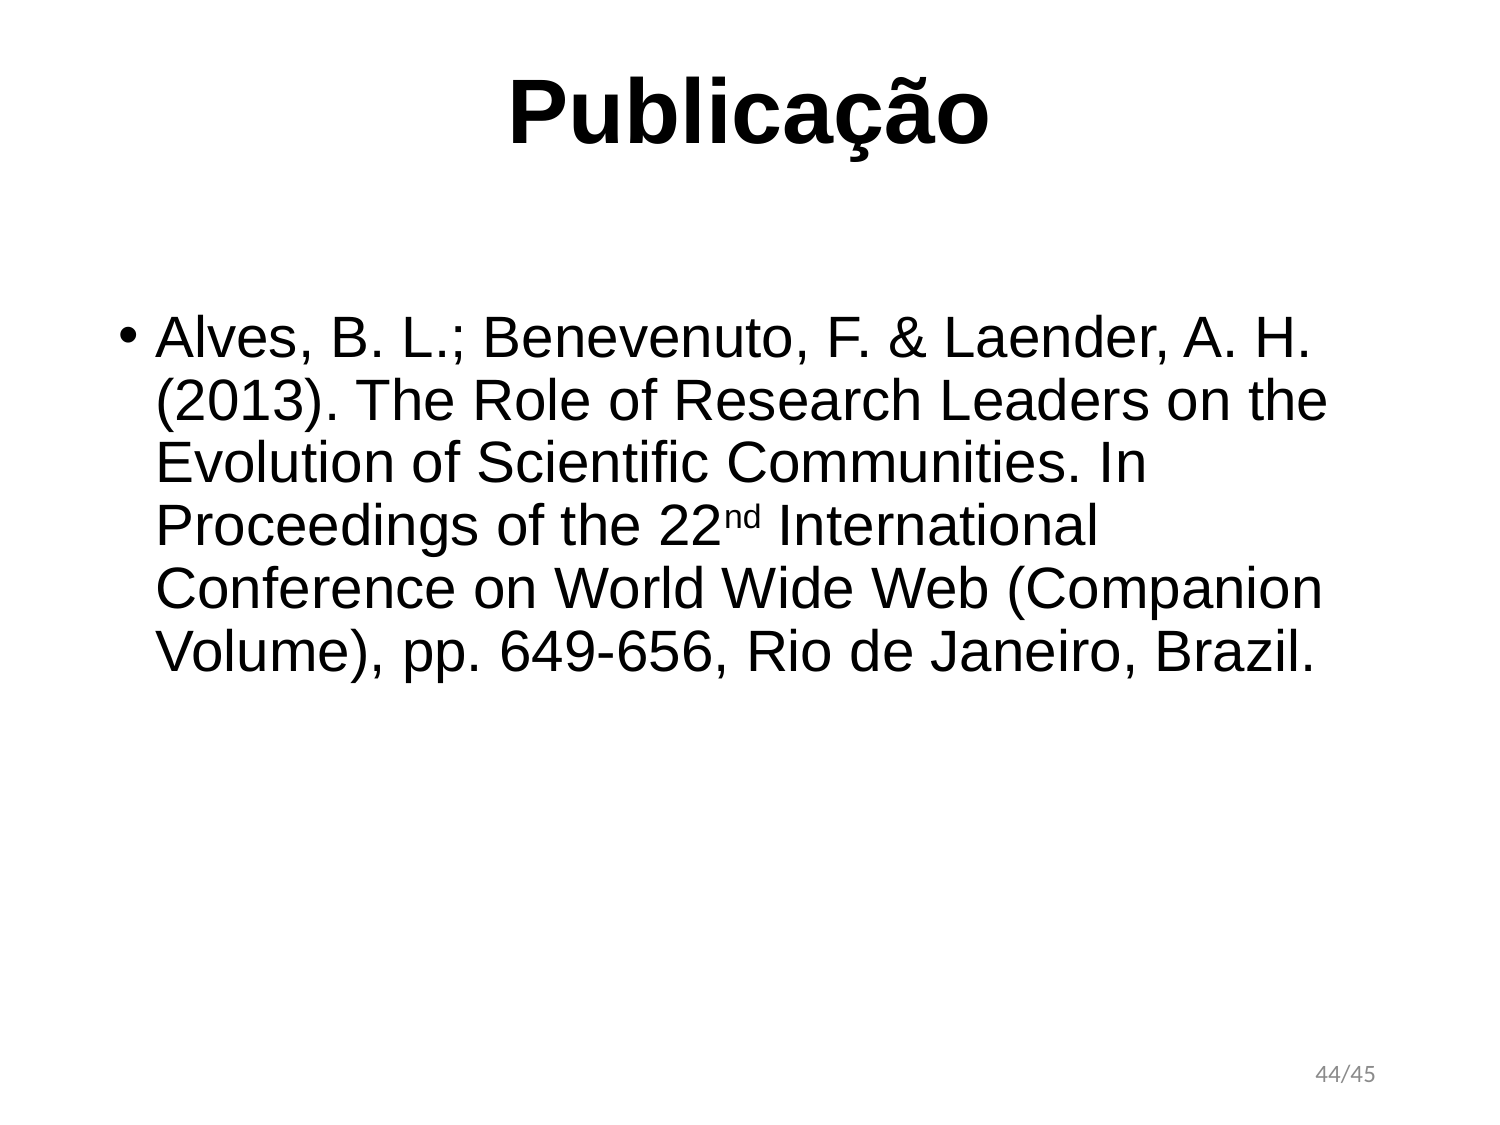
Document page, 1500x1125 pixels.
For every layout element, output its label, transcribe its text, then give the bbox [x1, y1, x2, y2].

list Alves, B. L.; Benevenuto, F. & Laender, A. H. (2013). The Role of Research Leaders on the Evolution of Scientific Communities. In Proceedings of the 22nd International Conference on World Wide Web (Companion Volume), pp. 649-656, Rio de Janeiro, Brazil. [103, 299, 1397, 1014]
title Publicação [103, 30, 1397, 197]
slide_number 44/45 [1059, 1042, 1397, 1103]
